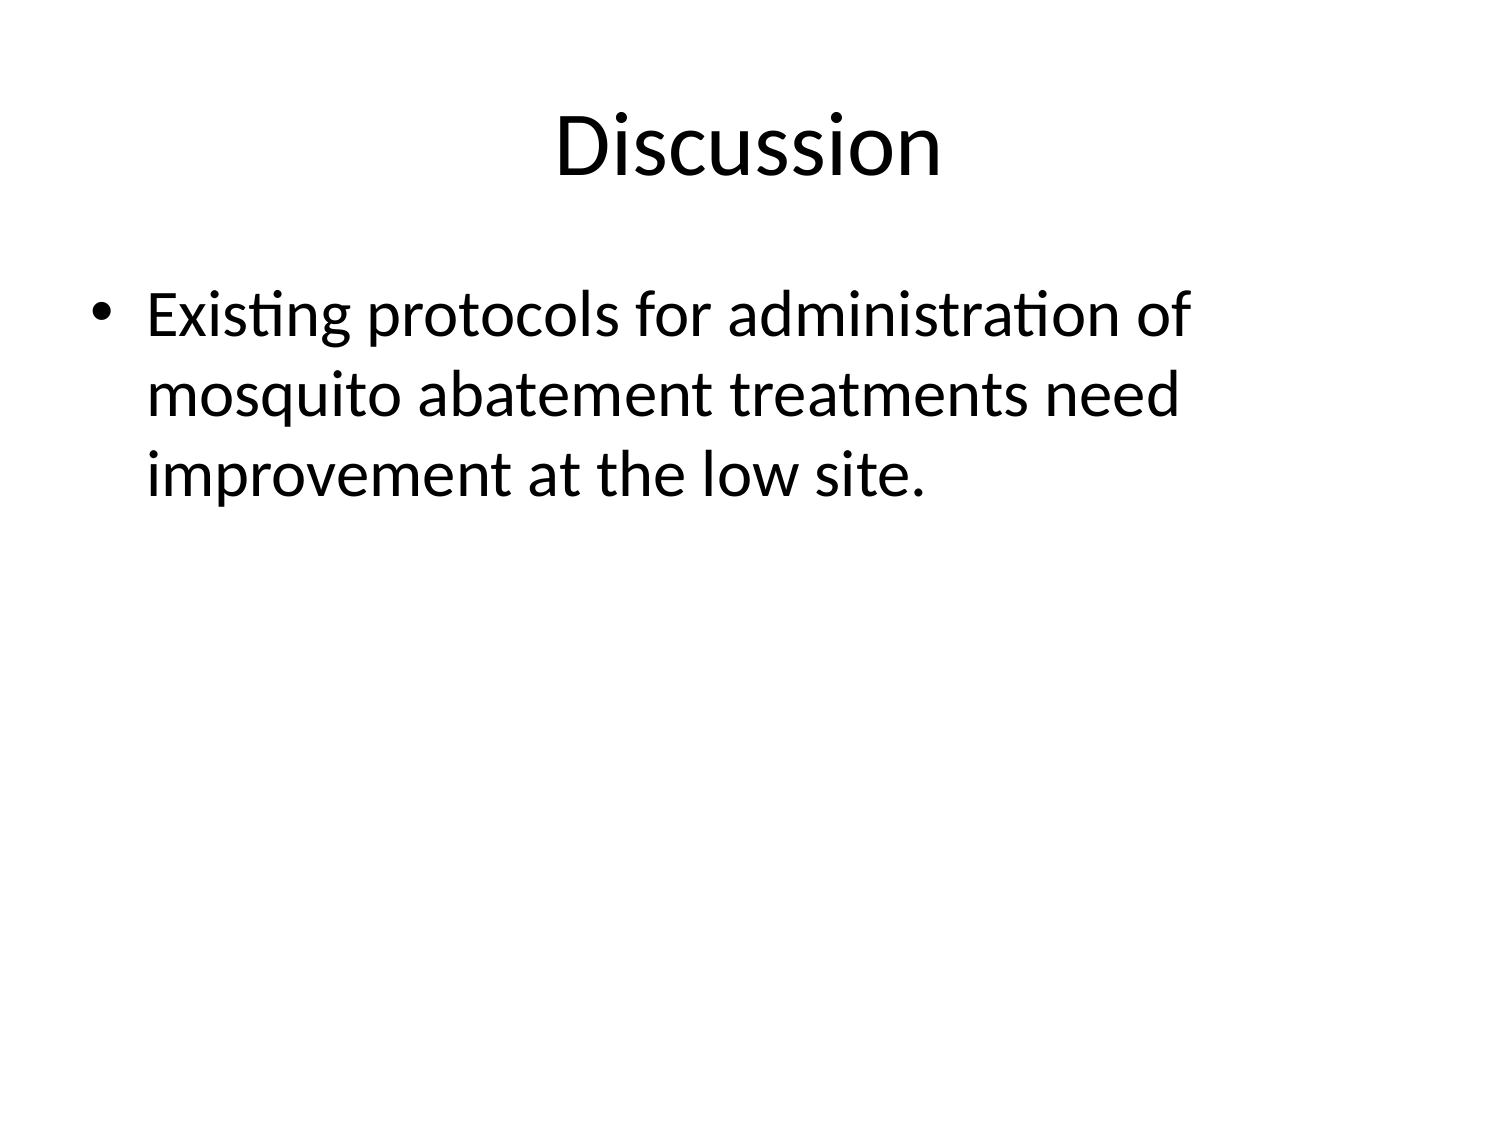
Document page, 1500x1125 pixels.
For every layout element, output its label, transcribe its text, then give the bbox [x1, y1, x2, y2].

title Discussion [75, 45, 1425, 233]
list Existing protocols for administration of mosquito abatement treatments need improvement at the low site. [75, 262, 1425, 1005]
